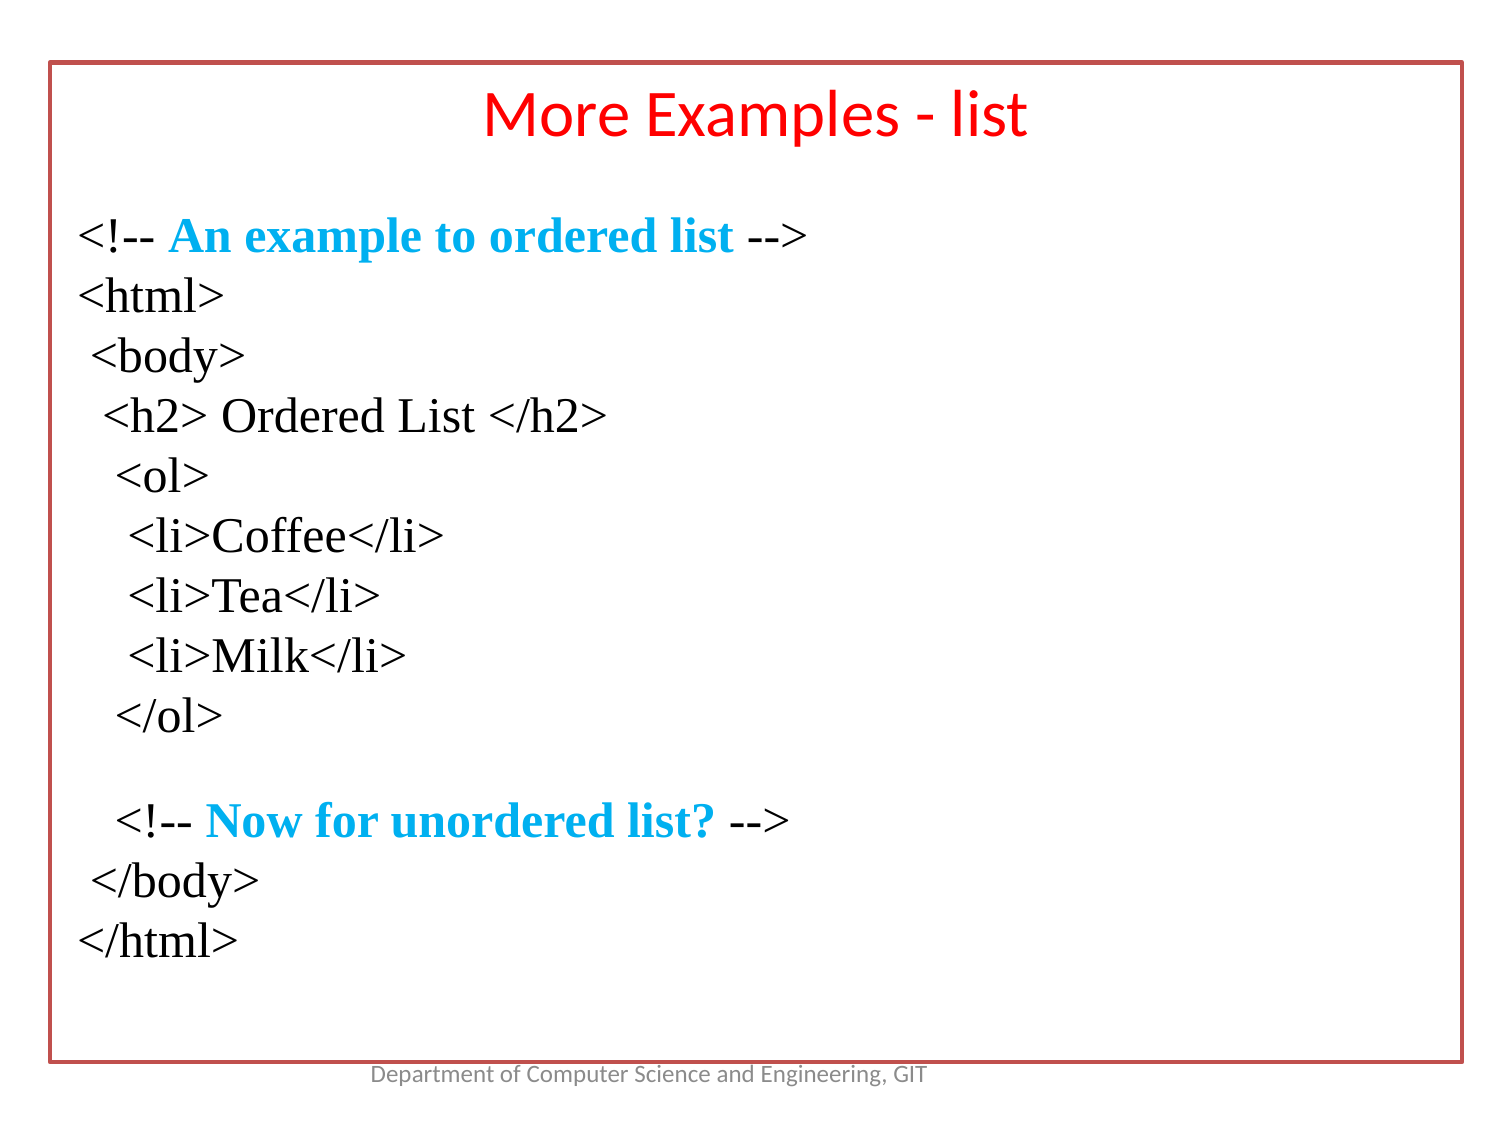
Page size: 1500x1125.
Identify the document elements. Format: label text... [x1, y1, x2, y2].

text_box More Examples - list [49, 62, 1463, 1063]
text_box <!-- An example to ordered list --> <html> <body> <h2> Ordered List </h2> <ol> <li>Coffee</li> <li>Tea</li> <li>Milk</li> </ol> <!-- Now for unordered list? --> </body> </html> [62, 149, 1413, 1050]
text_box [1074, 1042, 1425, 1103]
text_box [75, 1050, 425, 1103]
text_box Department of Computer Science and Engineering, GIT [425, 1050, 988, 1103]
